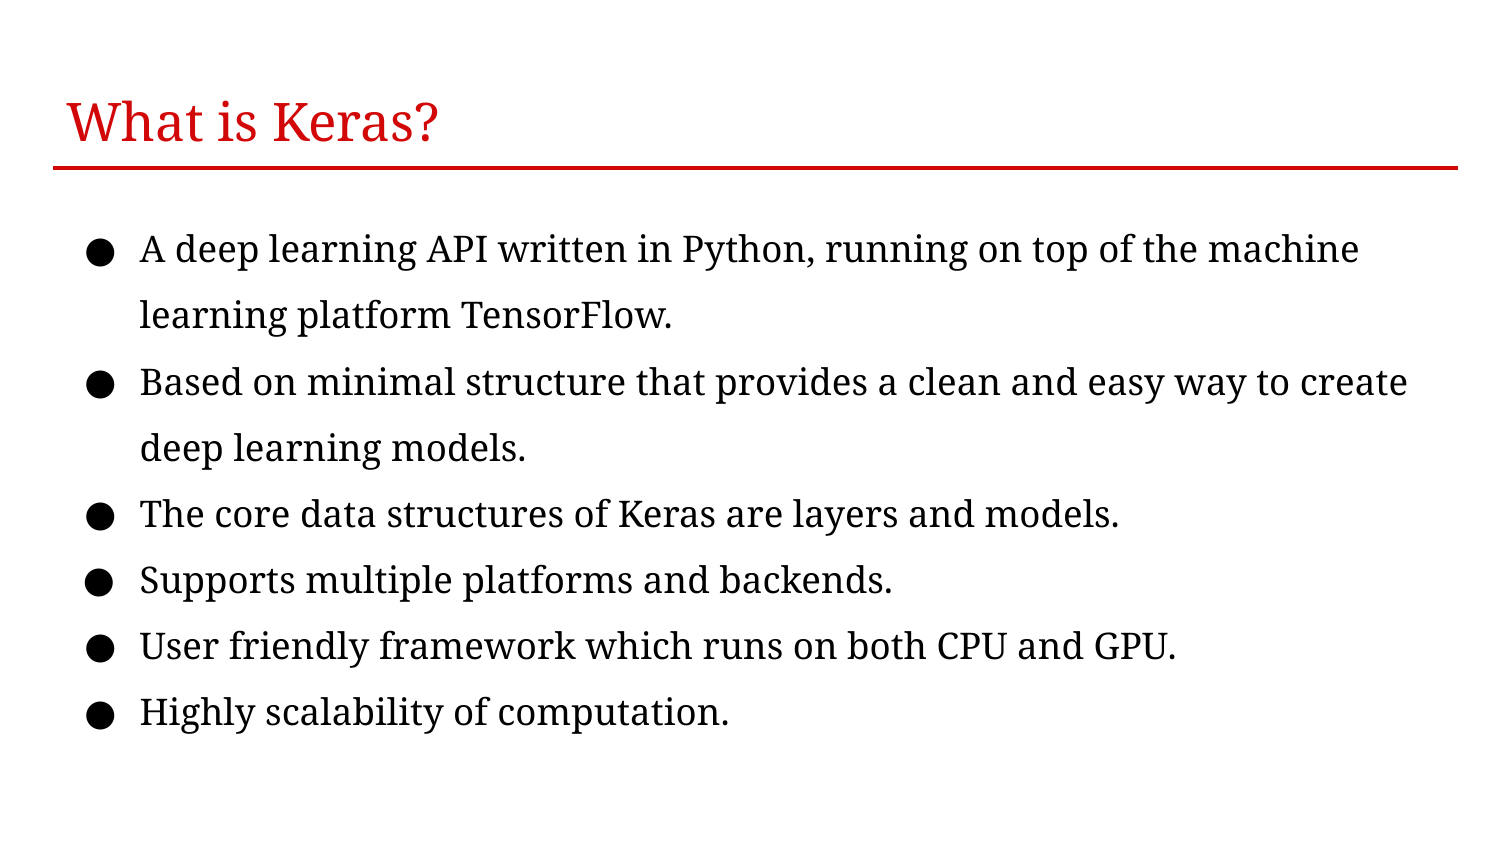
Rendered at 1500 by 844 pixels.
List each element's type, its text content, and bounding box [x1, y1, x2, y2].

title What is Keras? [51, 72, 1449, 167]
list A deep learning API written in Python, running on top of the machine learning platform TensorFlow. Based on minimal structure that provides a clean and easy way to create deep learning models. The core data structures of Keras are layers and models. Supports multiple platforms and backends. User friendly framework which runs on both CPU and GPU. Highly scalability of computation. [51, 189, 1432, 750]
